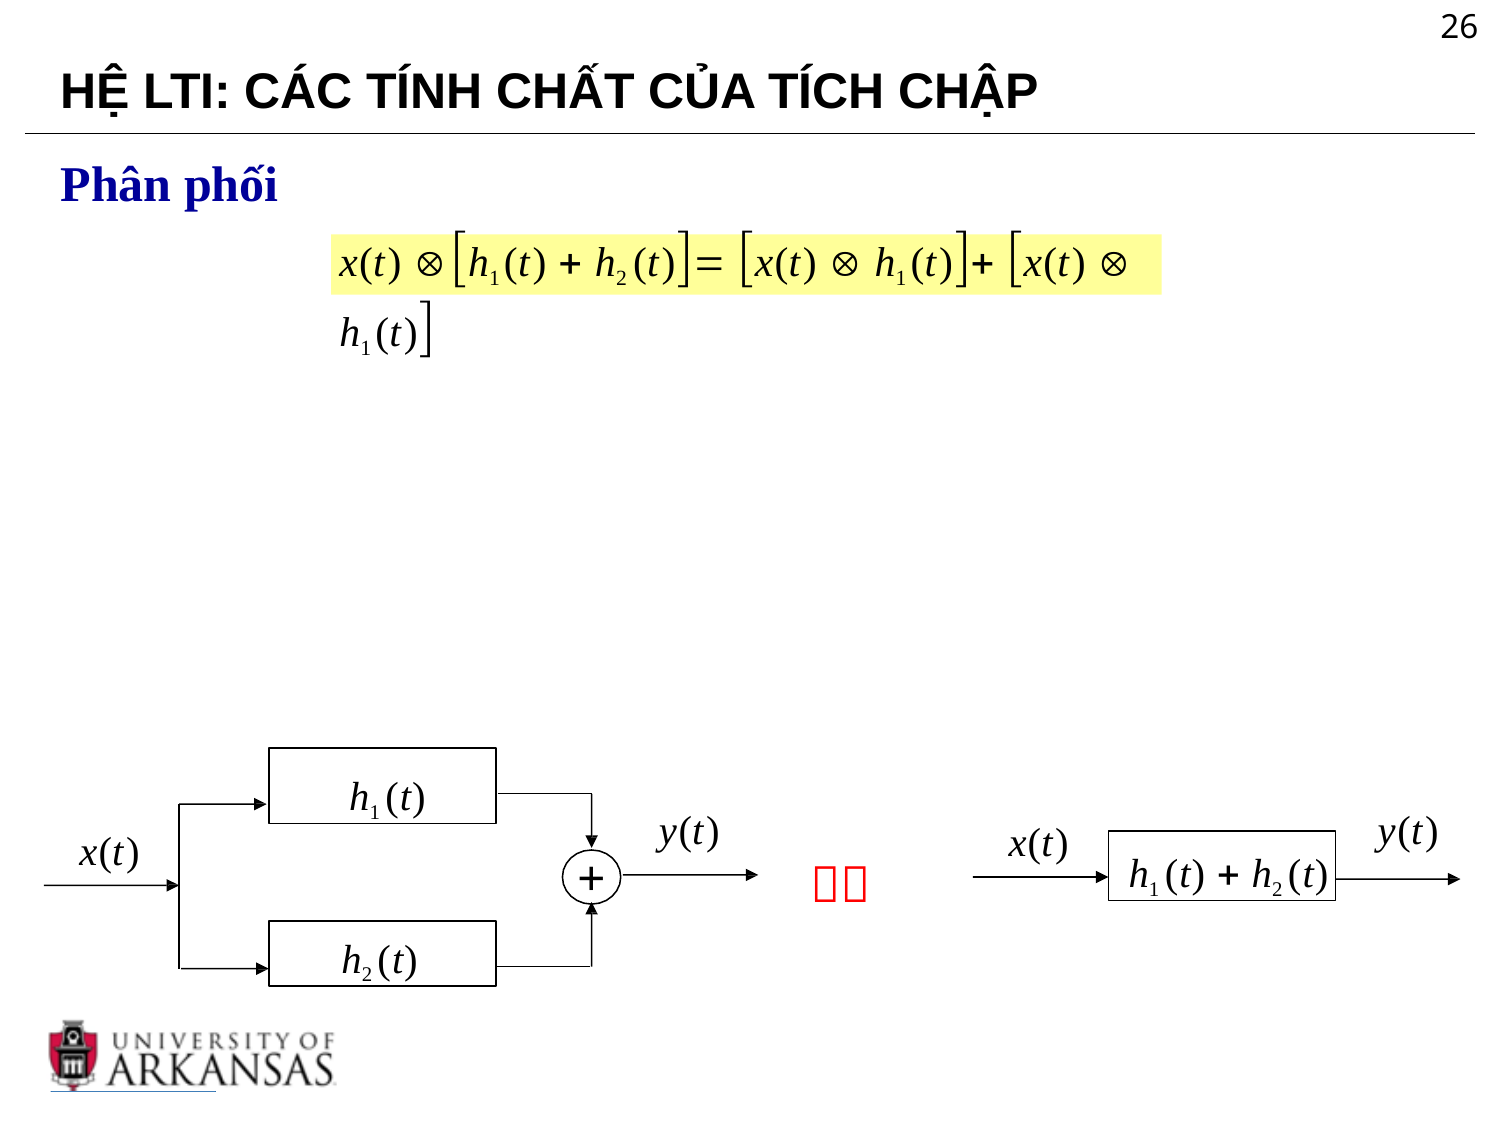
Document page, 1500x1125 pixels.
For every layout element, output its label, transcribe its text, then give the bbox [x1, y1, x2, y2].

text_box h1 (t) [268, 747, 496, 824]
text_box [972, 870, 1108, 884]
text_box y(t) [1375, 800, 1442, 853]
picture [35, 1017, 337, 1092]
text_box [181, 962, 269, 975]
text_box [43, 879, 179, 892]
text_box [622, 868, 759, 882]
text_box [585, 793, 598, 848]
text_box [585, 902, 598, 967]
text_box [609, 855, 621, 899]
text_box  [808, 850, 920, 913]
text_box x(t) [1006, 813, 1072, 865]
text_box x(t) [77, 821, 143, 874]
text_box y(t) [656, 800, 723, 853]
text_box h2 (t) [268, 920, 496, 986]
text_box [562, 854, 575, 900]
text_box + [575, 843, 609, 906]
text_box [179, 797, 267, 811]
text_box x(t) h1(t)  h2 (t) x(t)  h1(t) x(t)  h1(t) [162, 180, 1163, 437]
text_box 26 [1438, 3, 1488, 46]
text_box h1 (t)  h2 (t) [1108, 831, 1336, 901]
text_box [1336, 872, 1461, 886]
text_box HỆ LTI: CÁC TÍNH CHẤT CỦA TÍCH CHẬP Phân phối [58, 25, 1162, 212]
